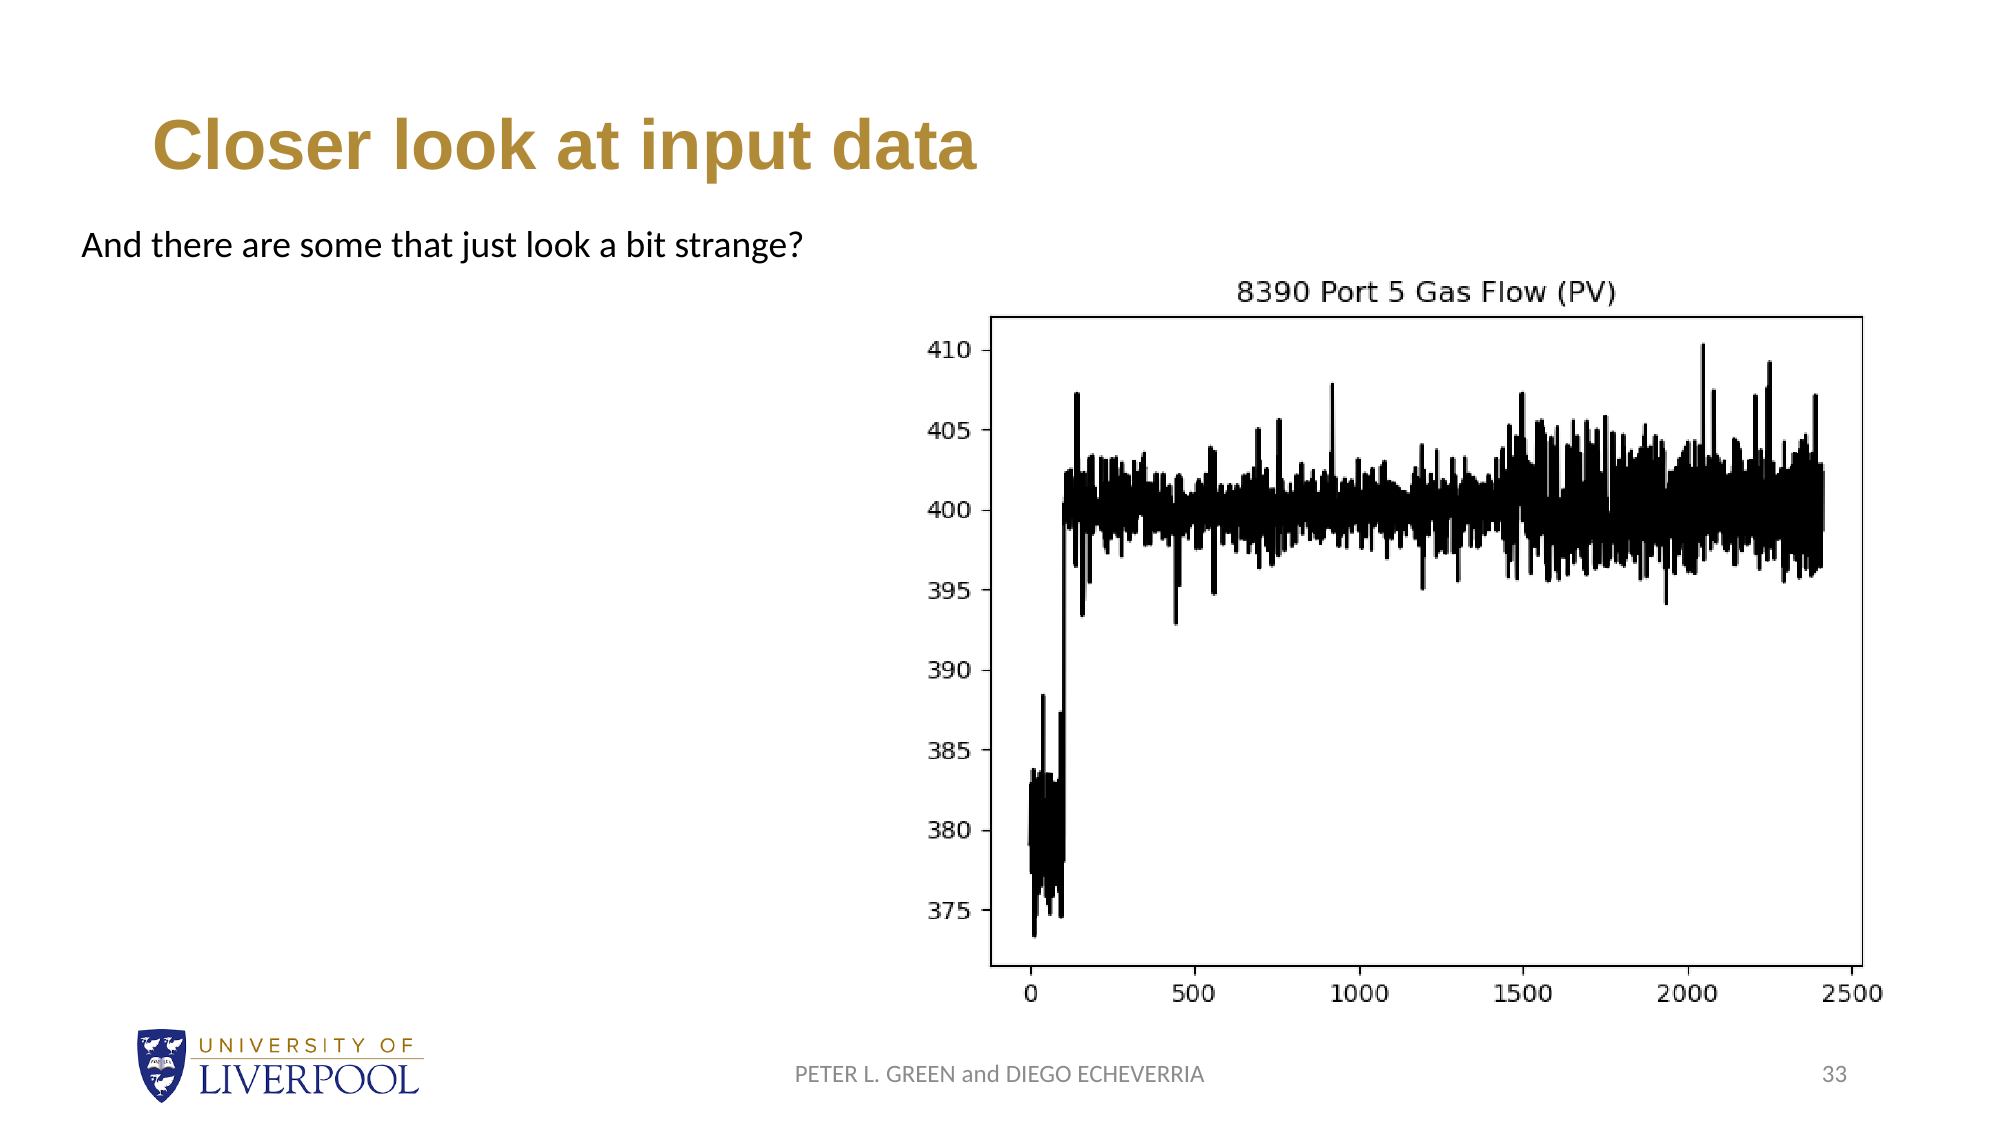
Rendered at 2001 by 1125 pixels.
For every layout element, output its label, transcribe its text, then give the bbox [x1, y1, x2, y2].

title Closer look at input data [137, 59, 1863, 234]
slide_number 33 [1412, 1042, 1863, 1103]
picture [137, 1029, 424, 1103]
text_box And there are some that just look a bit strange? [66, 212, 1044, 273]
footer PETER L. GREEN and DIEGO ECHEVERRIA [662, 1042, 1338, 1103]
picture [892, 241, 1899, 1035]
